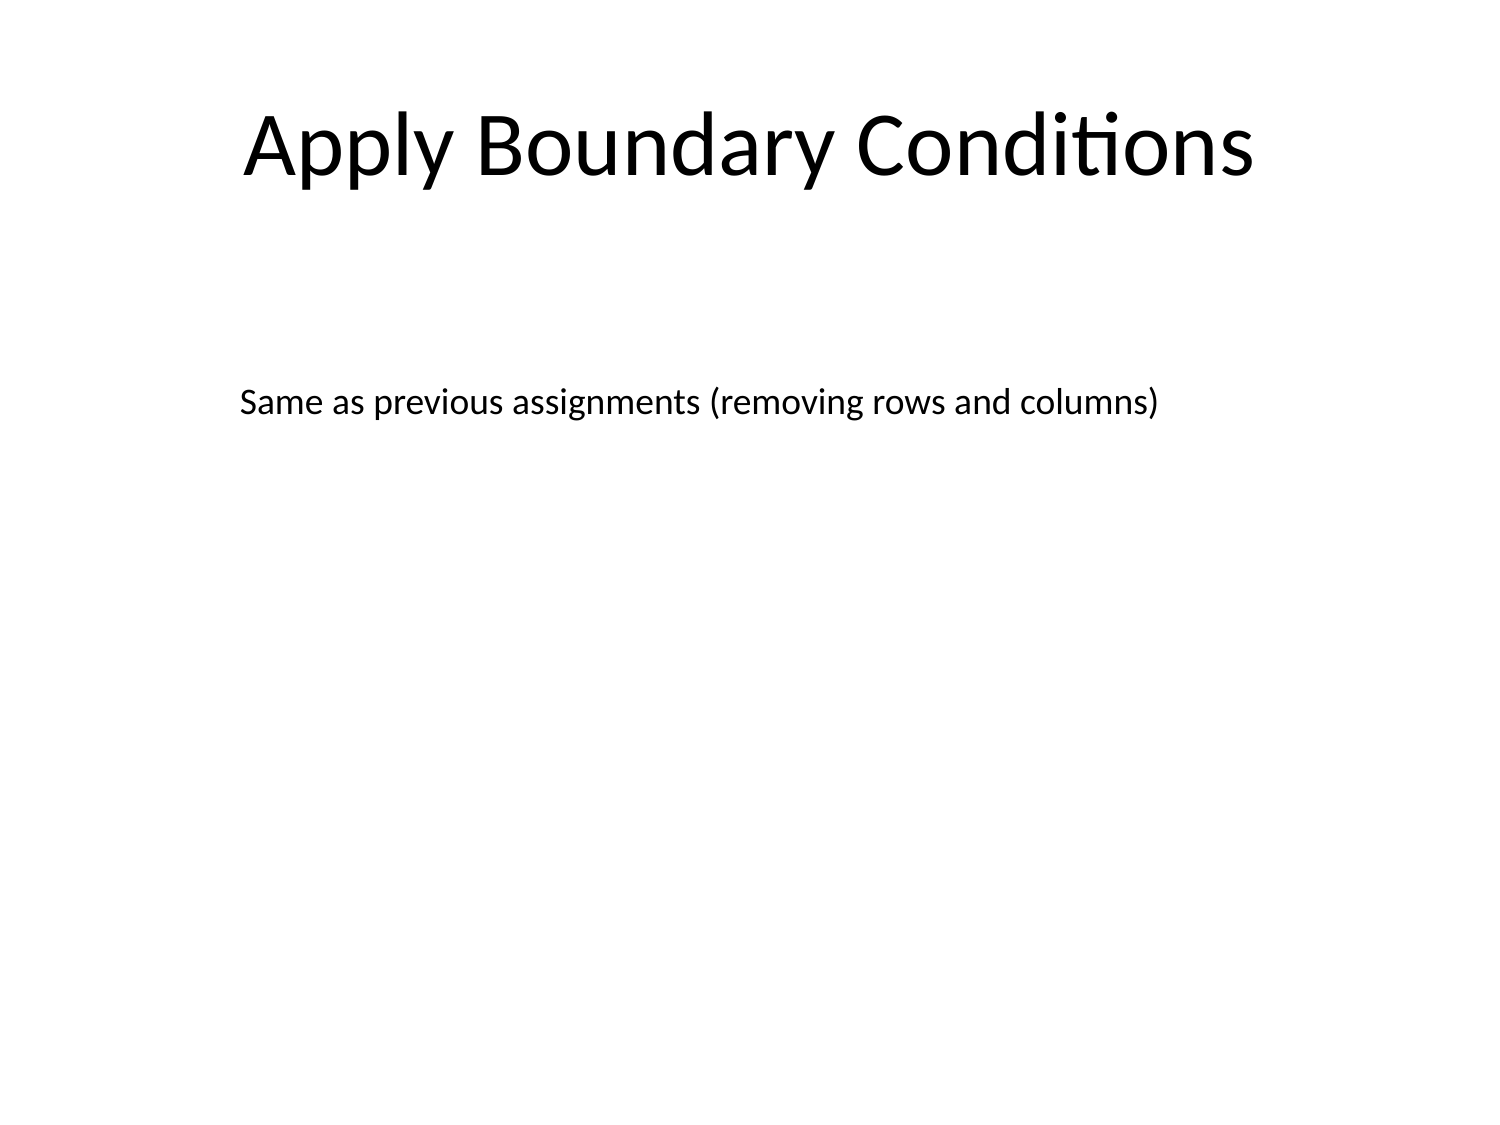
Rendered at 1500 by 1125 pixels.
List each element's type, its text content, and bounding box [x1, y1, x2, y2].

title Apply Boundary Conditions [75, 45, 1425, 233]
text_box Same as previous assignments (removing rows and columns) [224, 369, 1438, 430]
